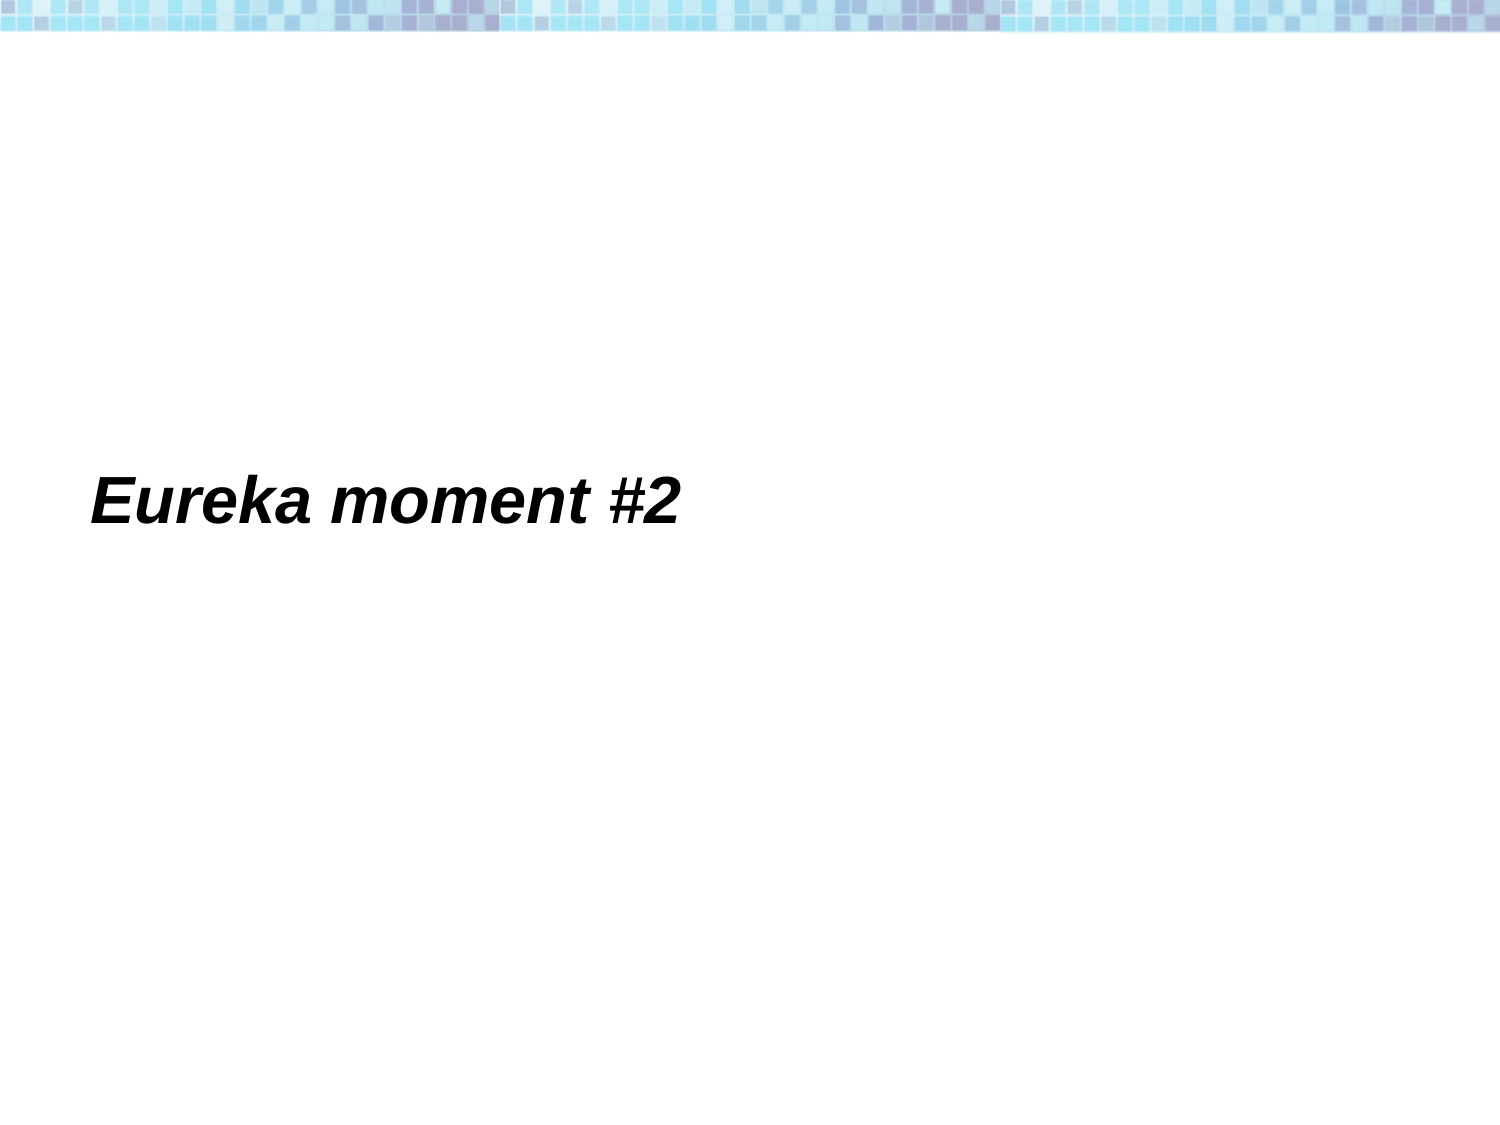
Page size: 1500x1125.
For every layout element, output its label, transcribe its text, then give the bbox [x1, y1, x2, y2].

picture [0, 0, 1500, 48]
list Eureka moment #2 [75, 262, 1425, 1005]
